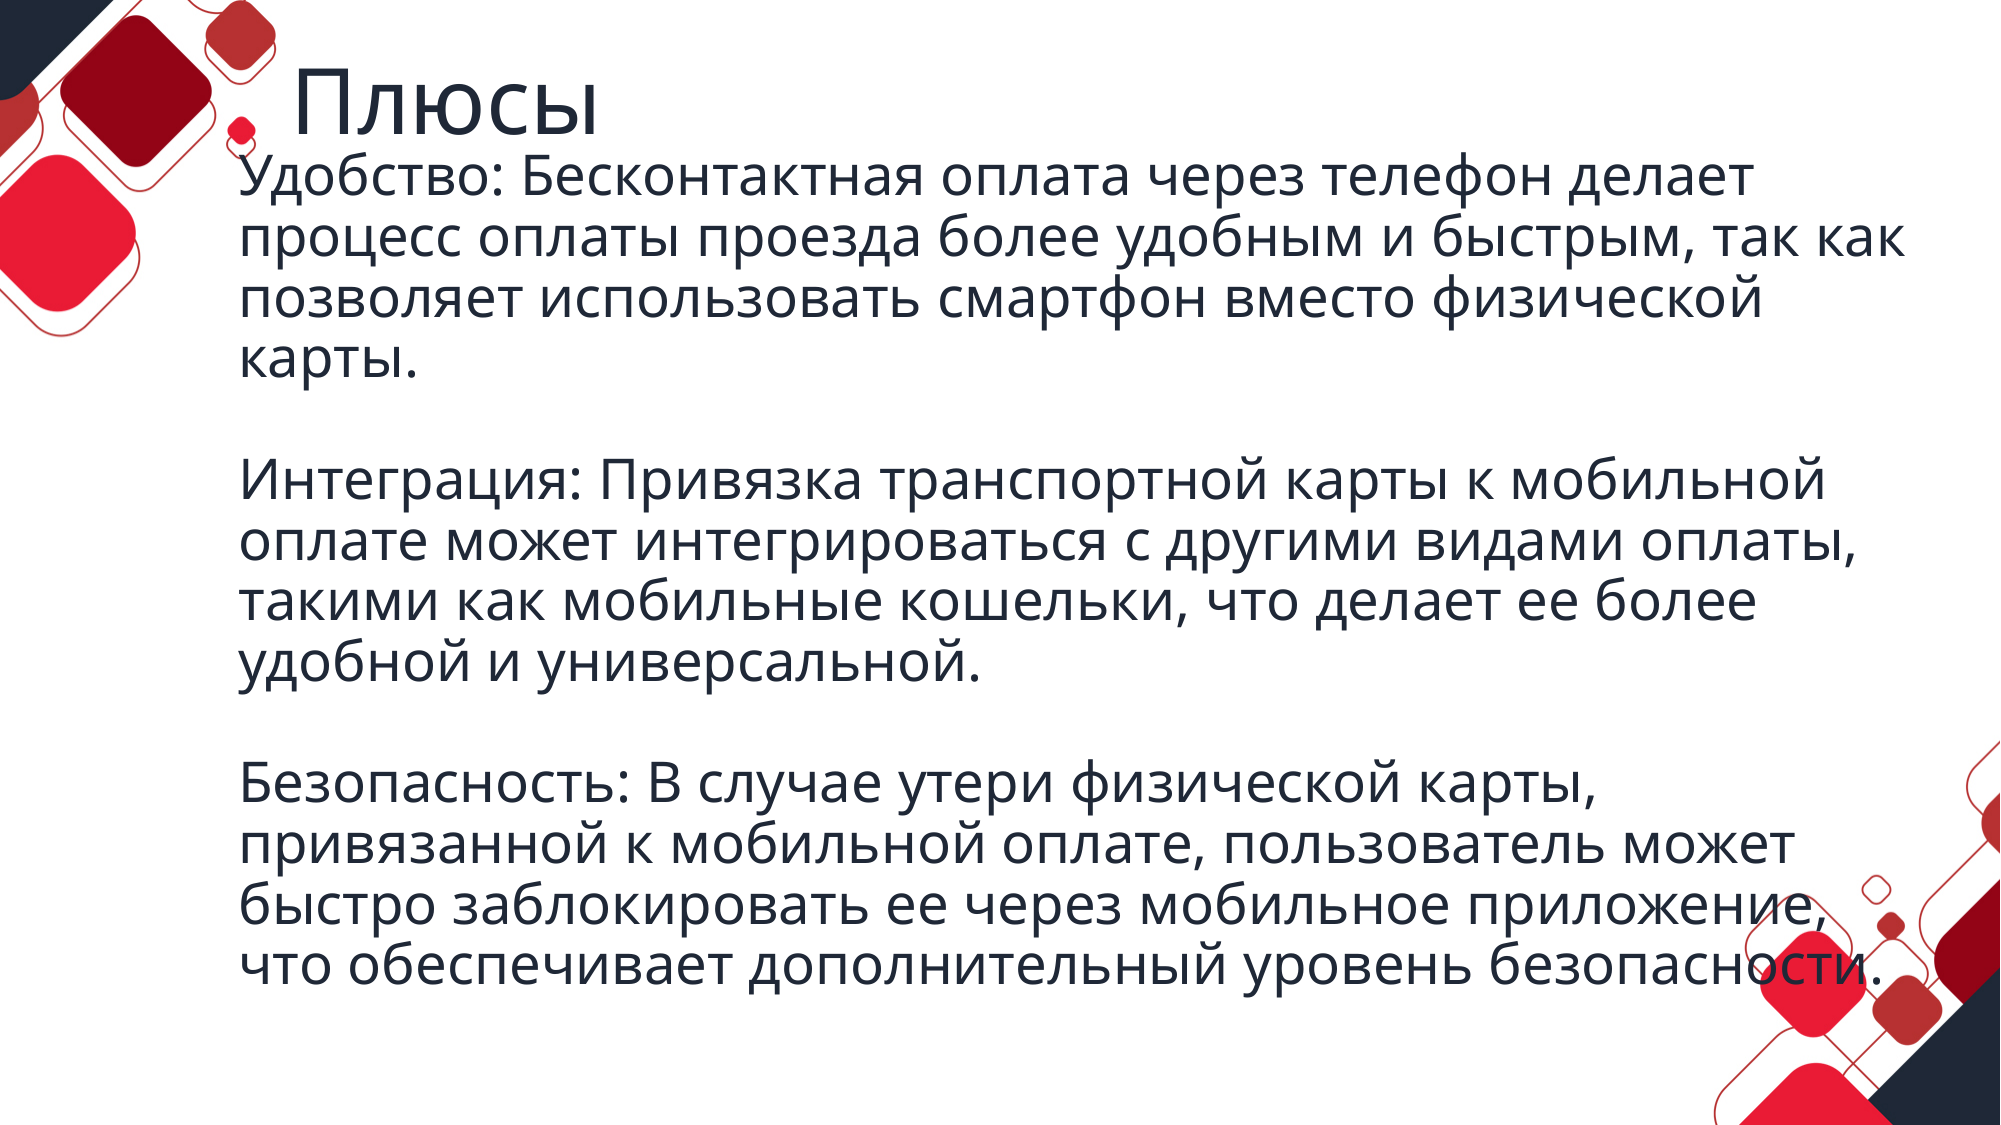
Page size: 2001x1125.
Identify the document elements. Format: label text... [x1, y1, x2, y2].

title Плюсы [275, 47, 2000, 162]
text_box Удобство: Бесконтактная оплата через телефон делает процесс оплаты проезда более удобным и быстрым, так как позволяет использовать смартфон вместо физической карты. Интеграция: Привязка транспортной карты к мобильной оплате может интегрироваться с другими видами оплаты, такими как мобильные кошельки, что делает ее более удобной и универсальной. Безопасность: В случае утери физической карты, привязанной к мобильной оплате, пользователь может быстро заблокировать ее через мобильное приложение, что обеспечивает дополнительный уровень безопасности. [223, 545, 1949, 660]
picture [0, 0, 2000, 1125]
